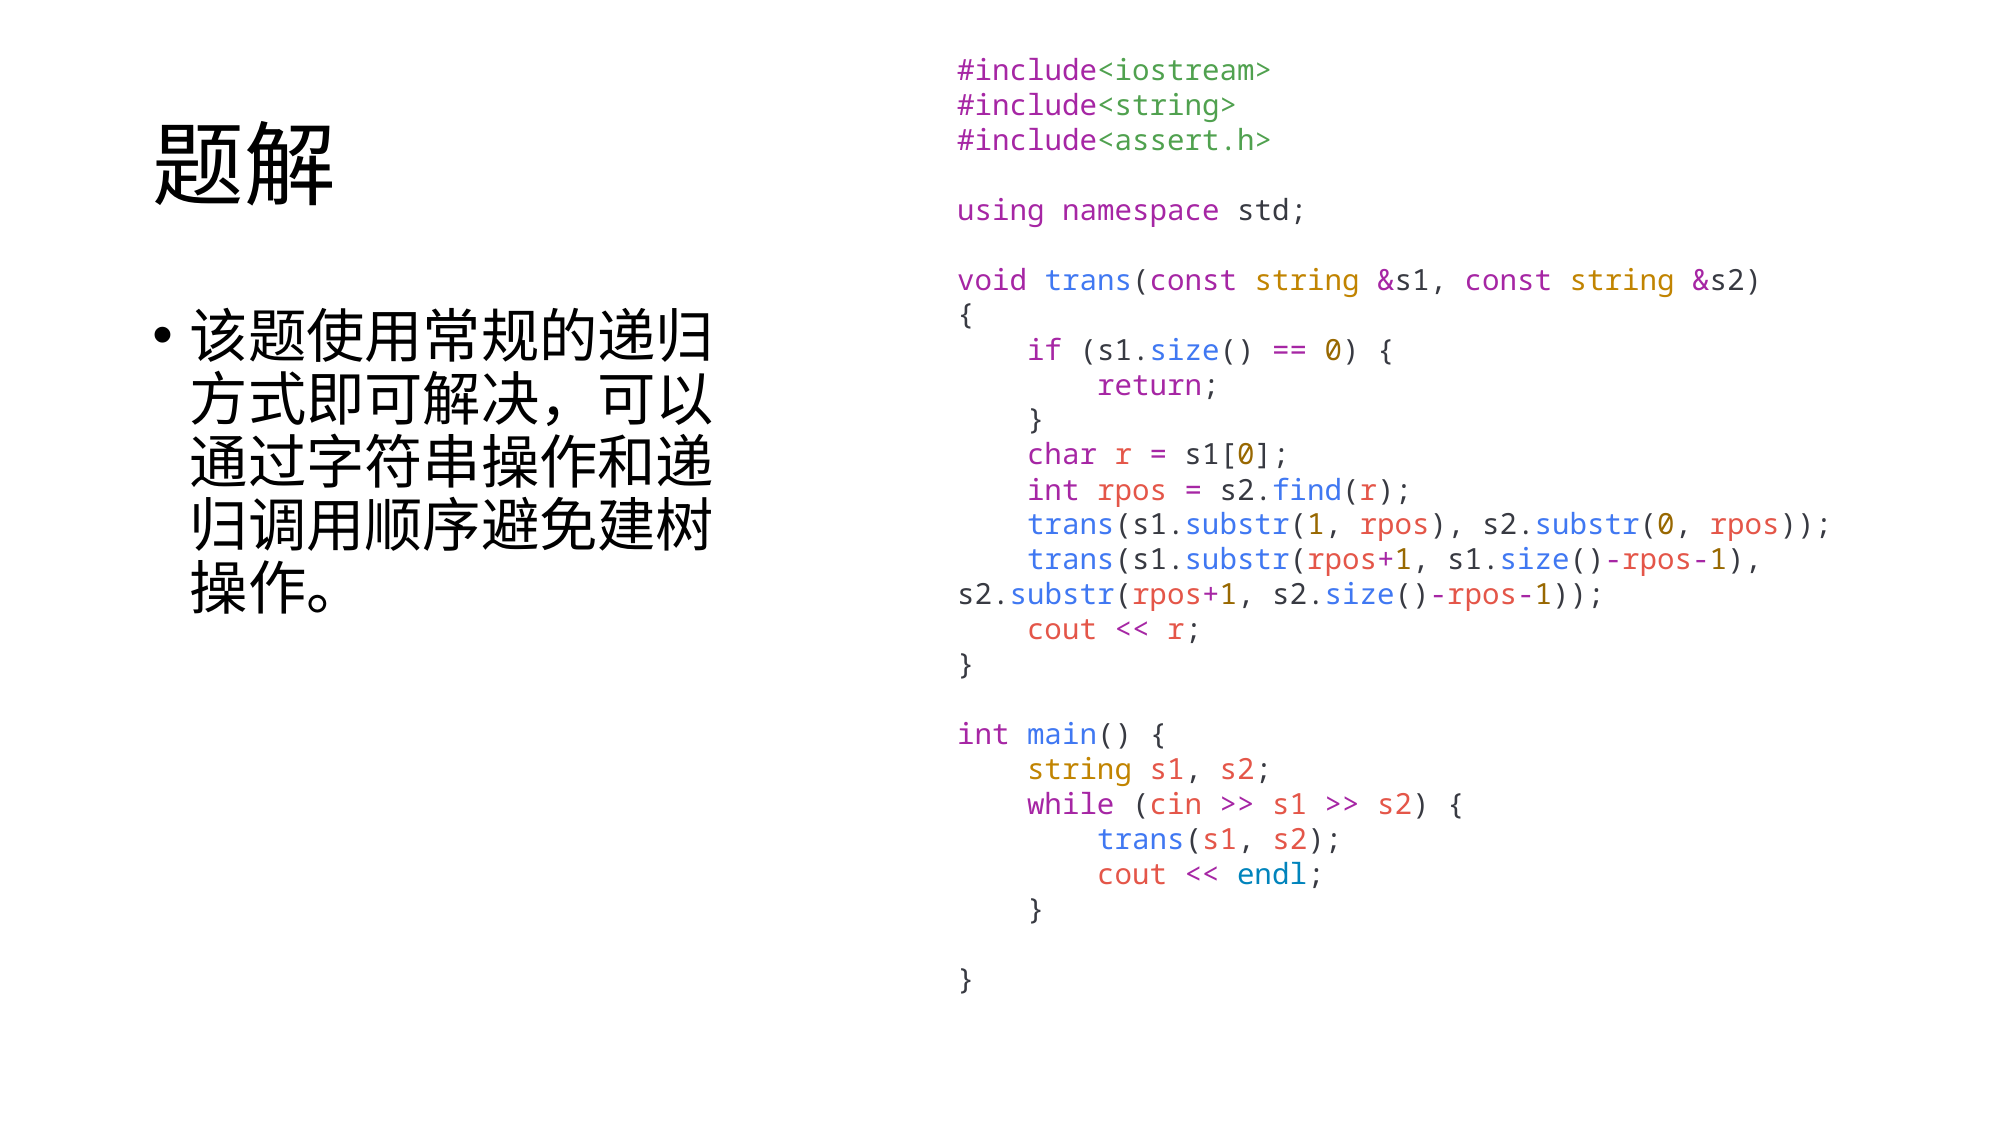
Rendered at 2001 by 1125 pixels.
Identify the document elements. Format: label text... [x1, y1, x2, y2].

text_box #include<iostream> #include<string> #include<assert.h> using namespace std; void trans(const string &s1, const string &s2) { if (s1.size() == 0) { return; } char r = s1[0]; int rpos = s2.find(r); trans(s1.substr(1, rpos), s2.substr(0, rpos)); trans(s1.substr(rpos+1, s1.size()-rpos-1), s2.substr(rpos+1, s2.size()-rpos-1)); cout << r; } int main() { string s1, s2; while (cin >> s1 >> s2) { trans(s1, s2); cout << endl; } } [942, 43, 1943, 1003]
title 题解 [137, 59, 942, 278]
list 该题使用常规的递归方式即可解决，可以通过字符串操作和递归调用顺序避免建树操作。 [137, 299, 741, 1014]
